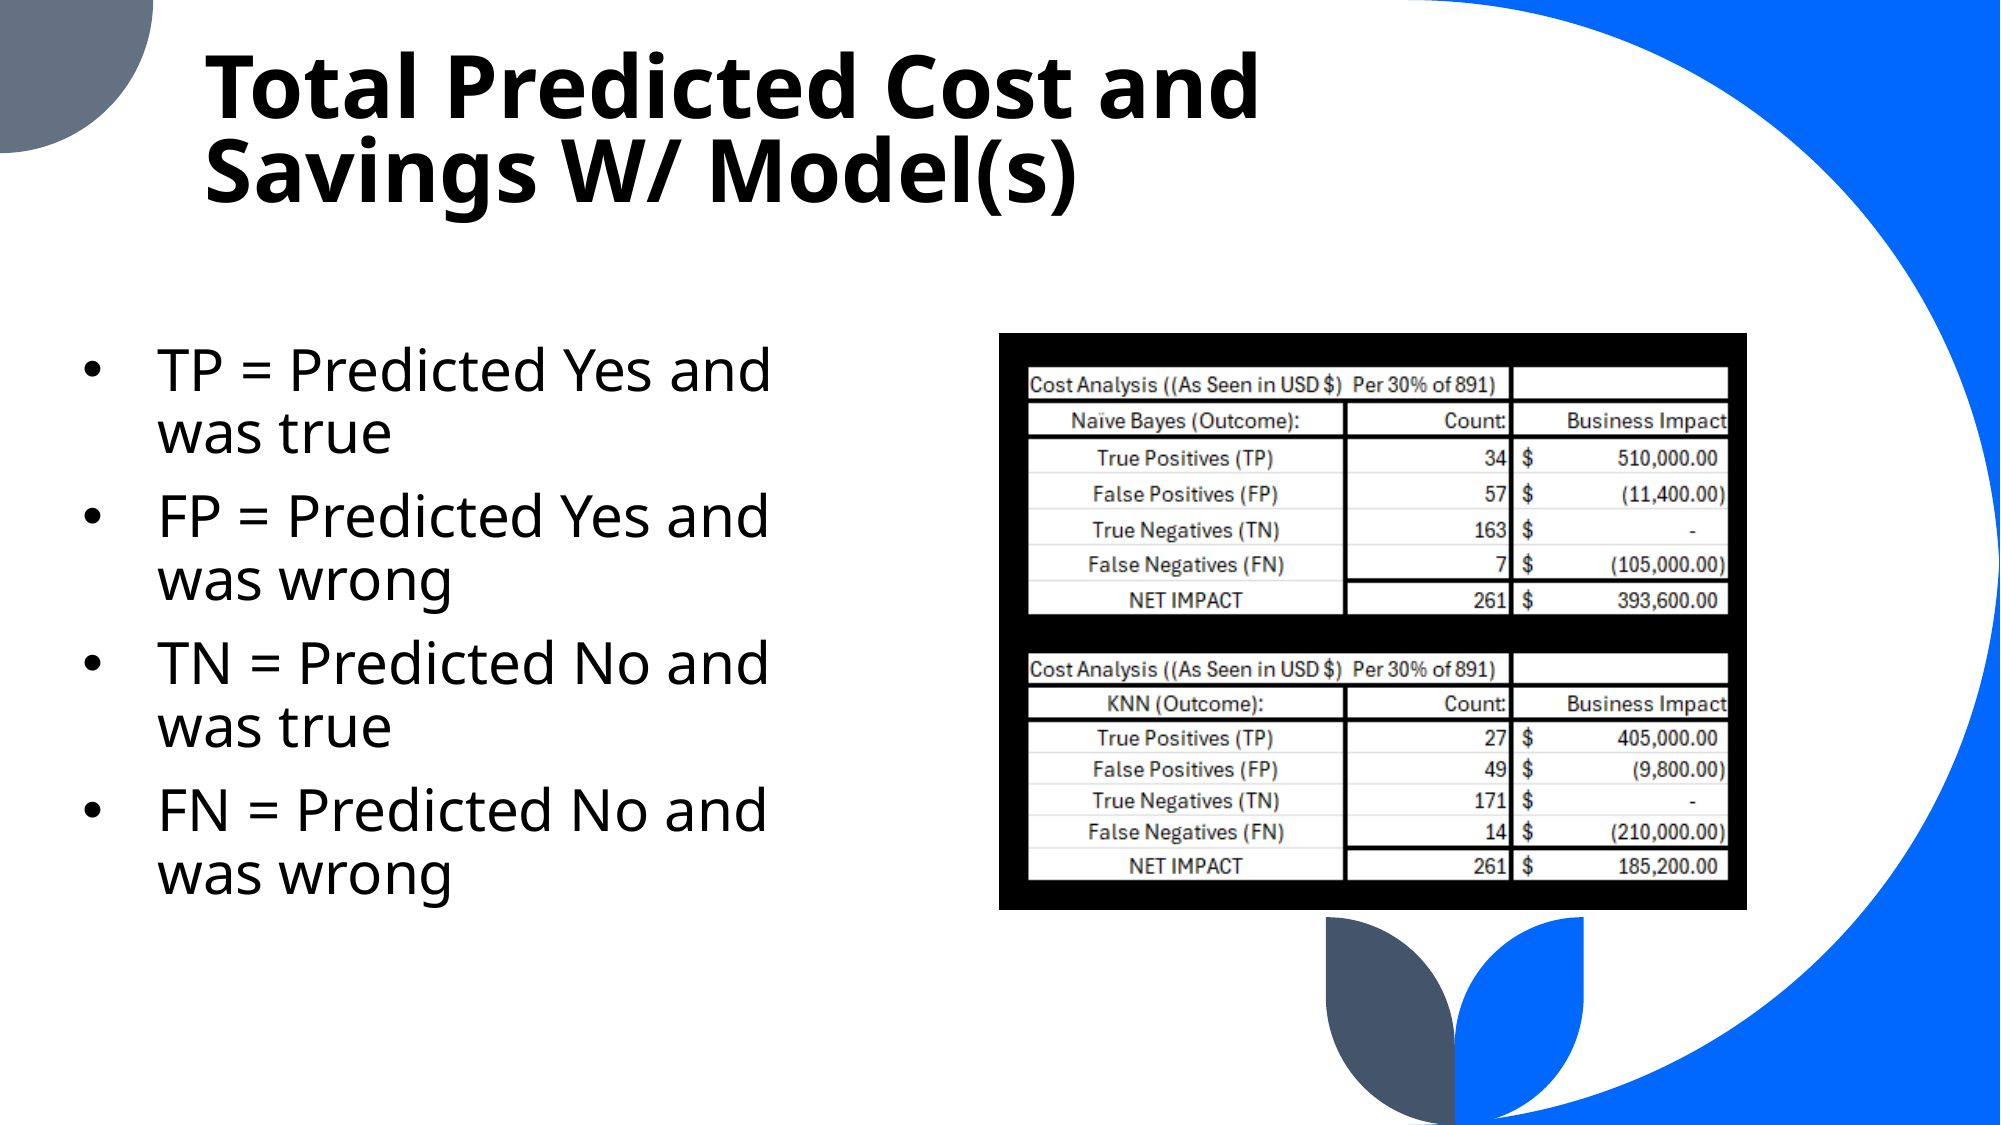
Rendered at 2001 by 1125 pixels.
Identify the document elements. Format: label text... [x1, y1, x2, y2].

list TP = Predicted Yes and was true FP = Predicted Yes and was wrong TN = Predicted No and was true FN = Predicted No and was wrong [67, 333, 888, 955]
title Total Predicted Cost and Savings W/ Model(s) [190, 16, 1631, 227]
picture [999, 333, 1747, 910]
